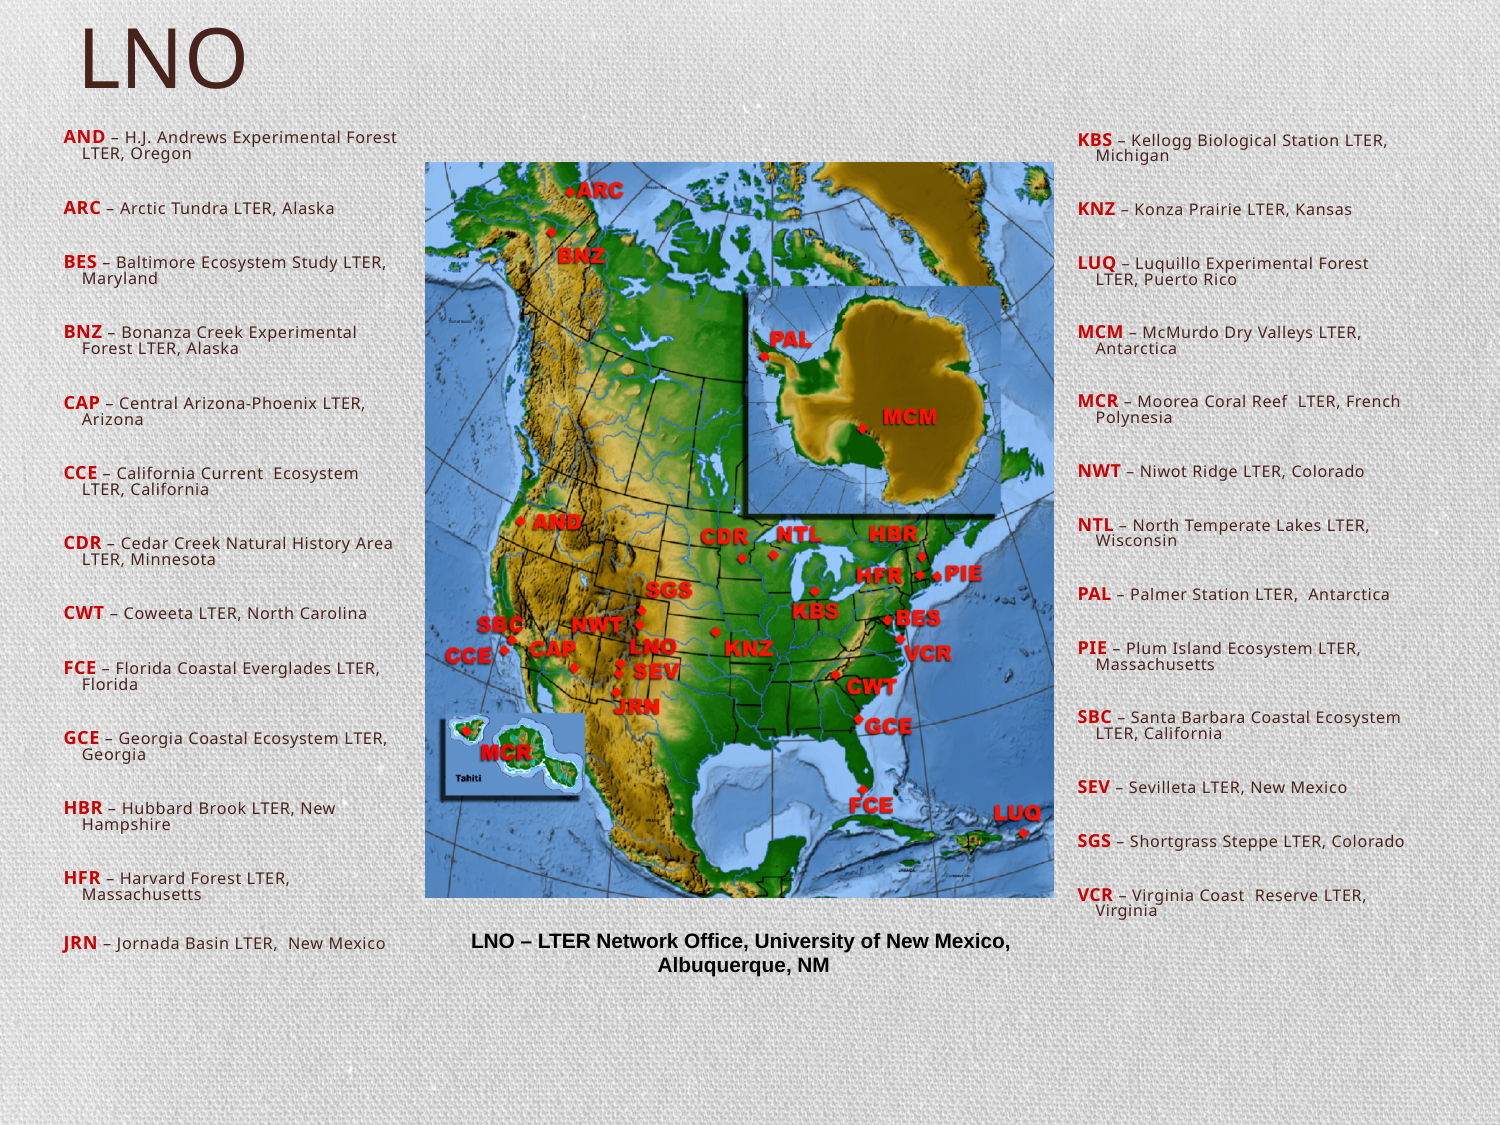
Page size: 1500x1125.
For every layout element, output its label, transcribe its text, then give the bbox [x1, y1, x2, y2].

list AND – H.J. Andrews Experimental Forest LTER, Oregon ARC – Arctic Tundra LTER, Alaska BES – Baltimore Ecosystem Study LTER, Maryland BNZ – Bonanza Creek Experimental Forest LTER, Alaska CAP – Central Arizona-Phoenix LTER, Arizona CCE – California Current Ecosystem LTER, California CDR – Cedar Creek Natural History Area LTER, Minnesota CWT – Coweeta LTER, North Carolina FCE – Florida Coastal Everglades LTER, Florida GCE – Georgia Coastal Ecosystem LTER, Georgia HBR – Hubbard Brook LTER, New Hampshire HFR – Harvard Forest LTER, Massachusetts JRN – Jornada Basin LTER, New Mexico [48, 122, 424, 961]
text_box LNO – LTER Network Office, University of New Mexico, Albuquerque, NM [425, 924, 1063, 984]
list KBS – Kellogg Biological Station LTER, Michigan KNZ – Konza Prairie LTER, Kansas LUQ – Luquillo Experimental Forest LTER, Puerto Rico MCM – McMurdo Dry Valleys LTER, Antarctica MCR – Moorea Coral Reef LTER, French Polynesia NWT – Niwot Ridge LTER, Colorado NTL – North Temperate Lakes LTER, Wisconsin PAL – Palmer Station LTER, Antarctica PIE – Plum Island Ecosystem LTER, Massachusetts SBC – Santa Barbara Coastal Ecosystem LTER, California SEV – Sevilleta LTER, New Mexico SGS – Shortgrass Steppe LTER, Colorado VCR – Virginia Coast Reserve LTER, Virginia [1062, 125, 1425, 938]
title U.S. LTER Network – 26 sites + LNO [62, 0, 1413, 113]
picture [424, 162, 1054, 899]
